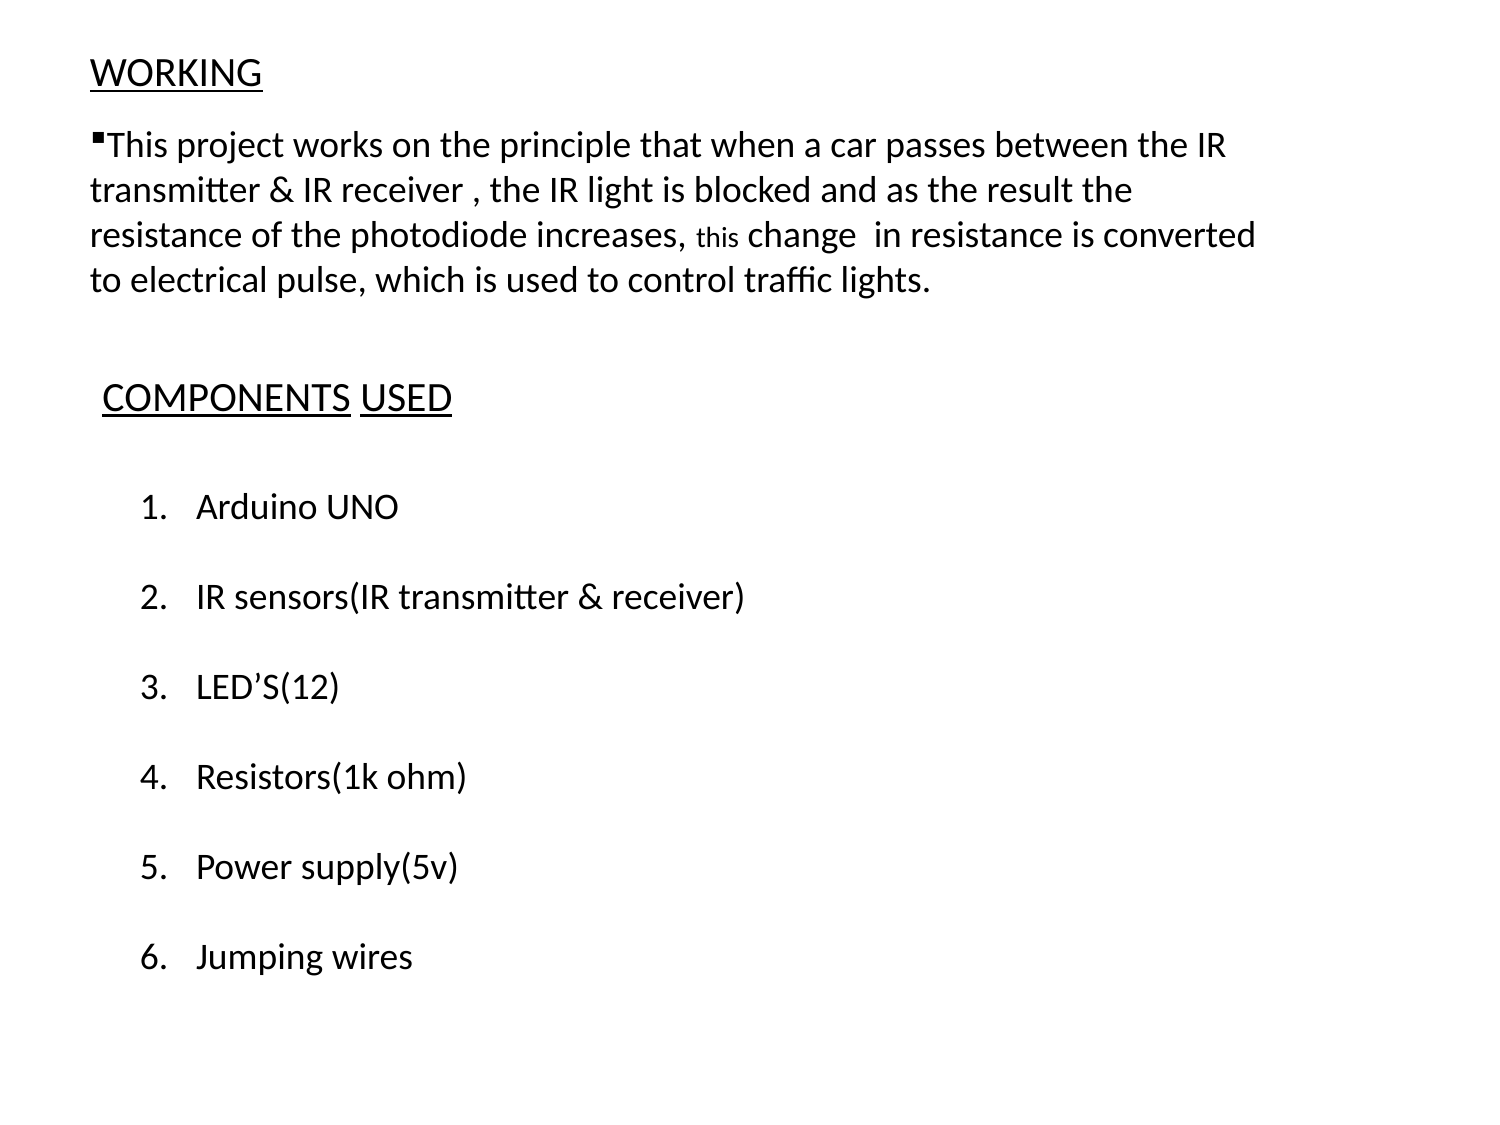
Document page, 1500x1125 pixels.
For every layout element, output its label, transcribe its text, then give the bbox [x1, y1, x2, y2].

text_box This project works on the principle that when a car passes between the IR transmitter & IR receiver , the IR light is blocked and as the result the resistance of the photodiode increases, this change in resistance is converted to electrical pulse, which is used to control traffic lights. [75, 112, 1300, 308]
text_box WORKING [74, 37, 613, 103]
text_box COMPONENTS USED [87, 362, 500, 428]
text_box Arduino UNO IR sensors(IR transmitter & receiver) LED’S(12) Resistors(1k ohm) Power supply(5v) Jumping wires [124, 474, 1100, 1075]
